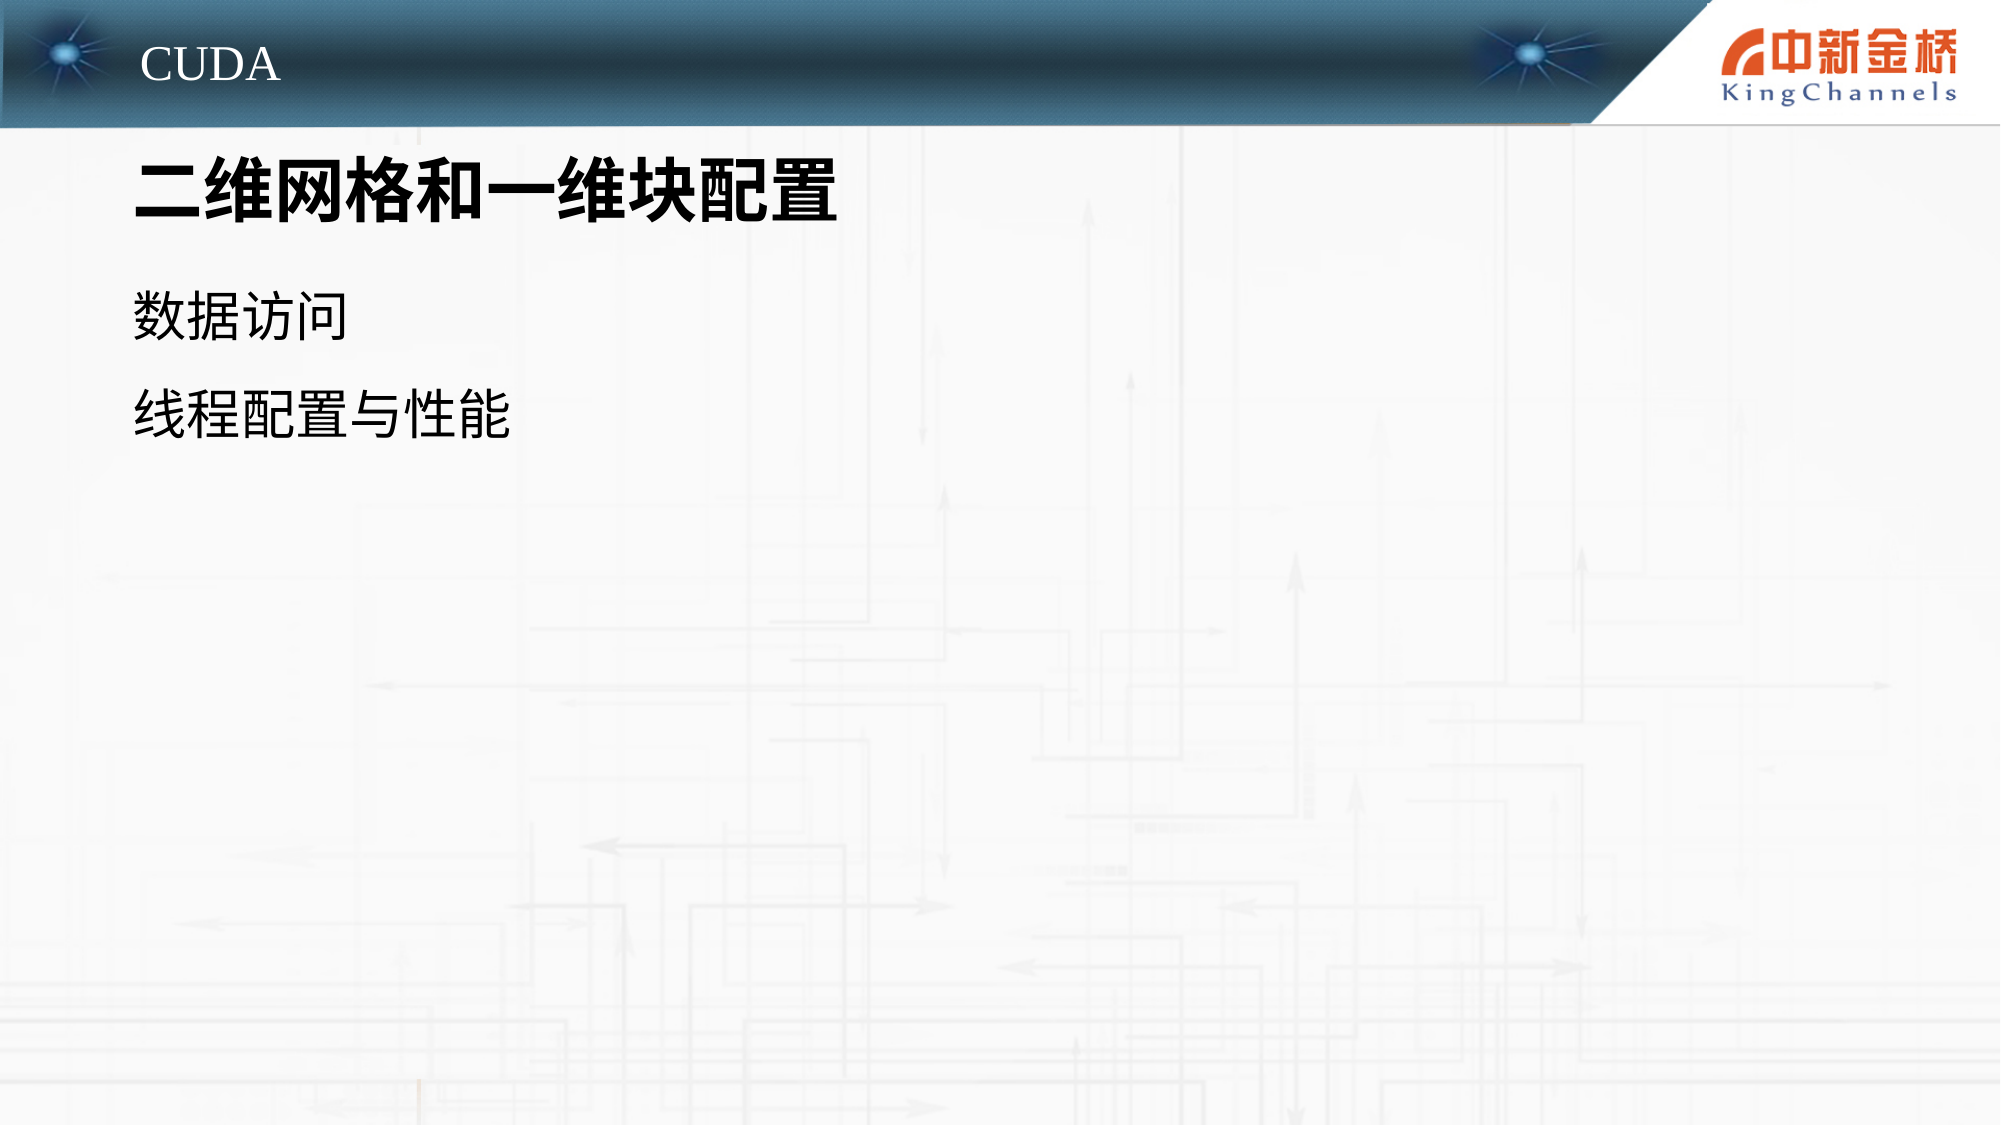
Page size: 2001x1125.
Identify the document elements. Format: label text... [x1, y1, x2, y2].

picture [0, 0, 2001, 1125]
text_box 二维网格和一维块配置 [117, 138, 1898, 238]
text_box 数据访问 线程配置与性能 [117, 242, 1898, 453]
